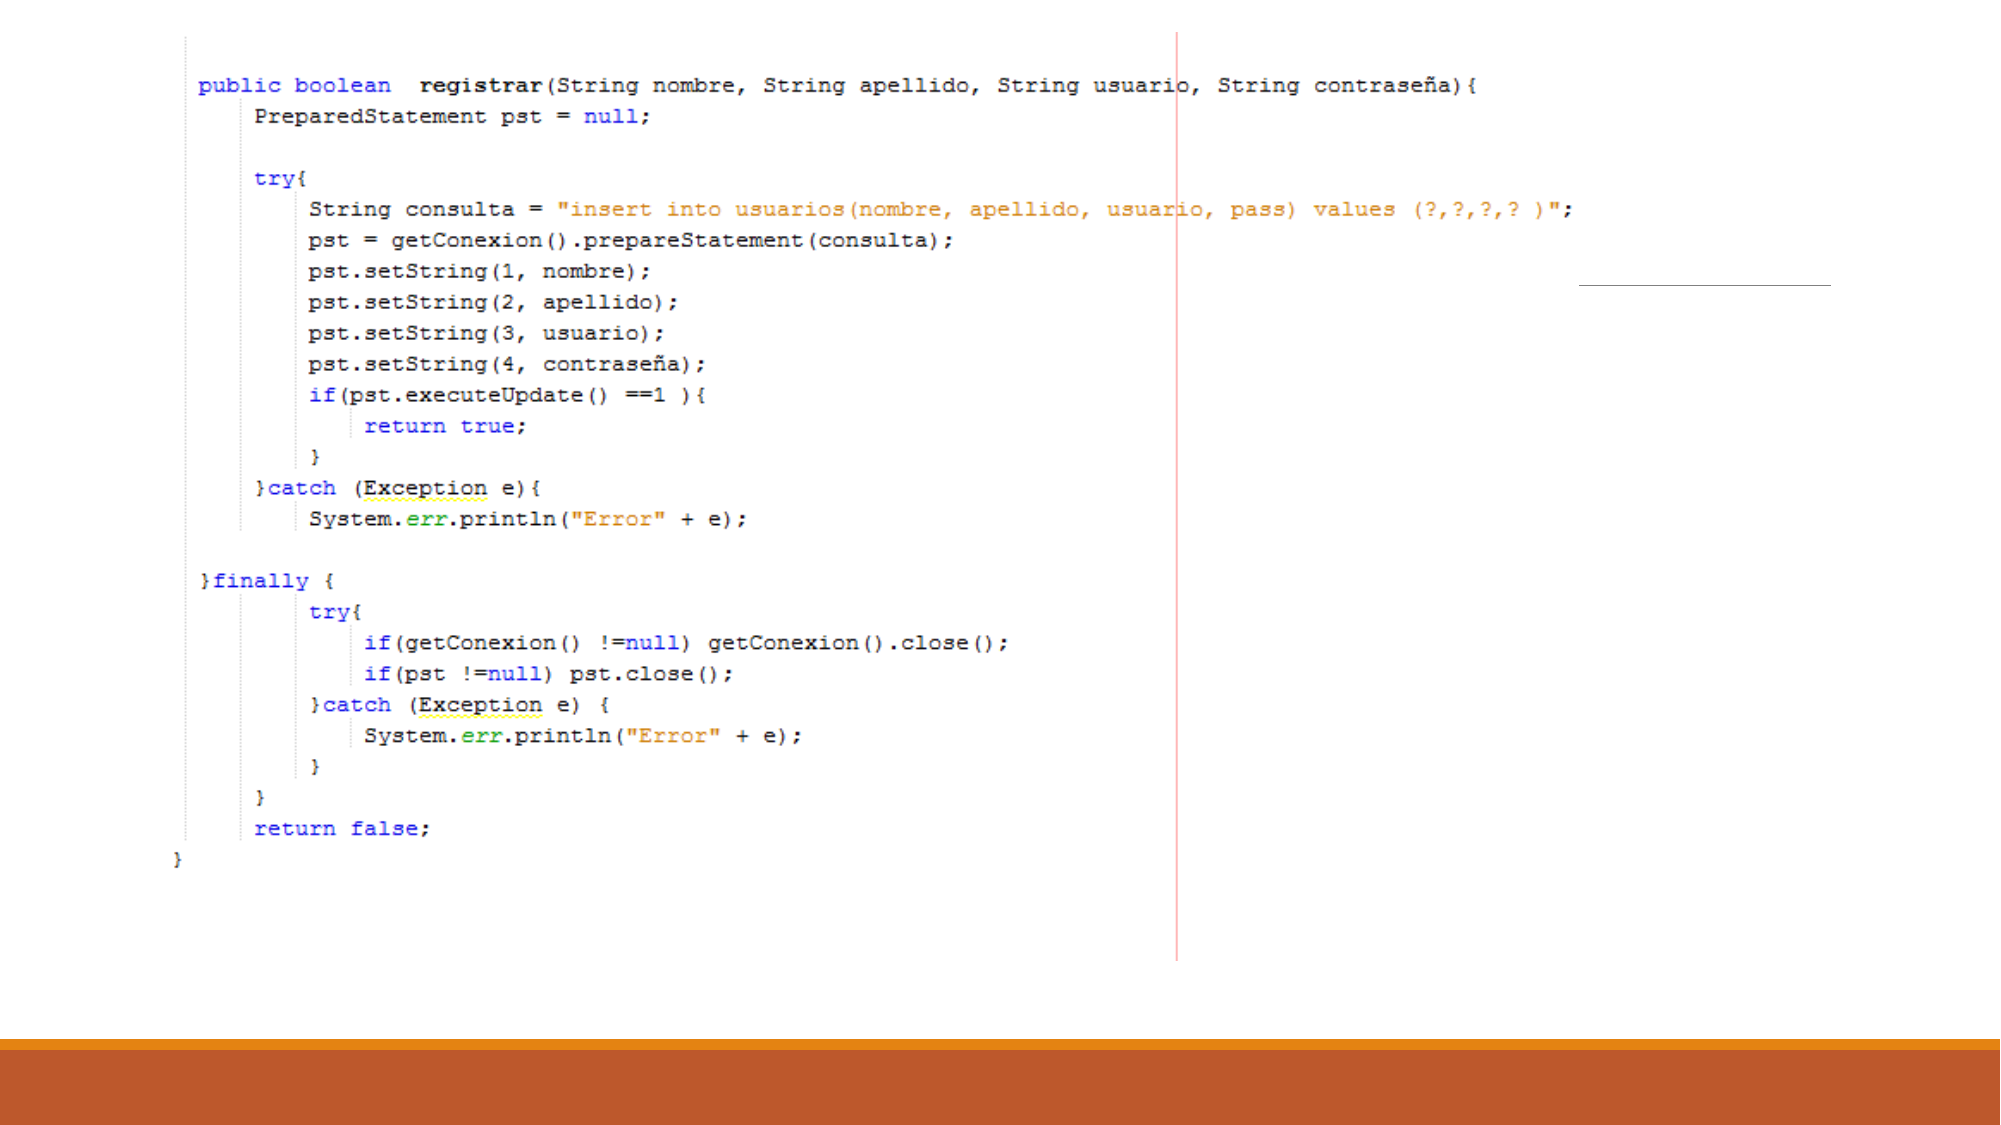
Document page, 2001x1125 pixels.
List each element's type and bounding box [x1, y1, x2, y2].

picture [161, 32, 1579, 962]
